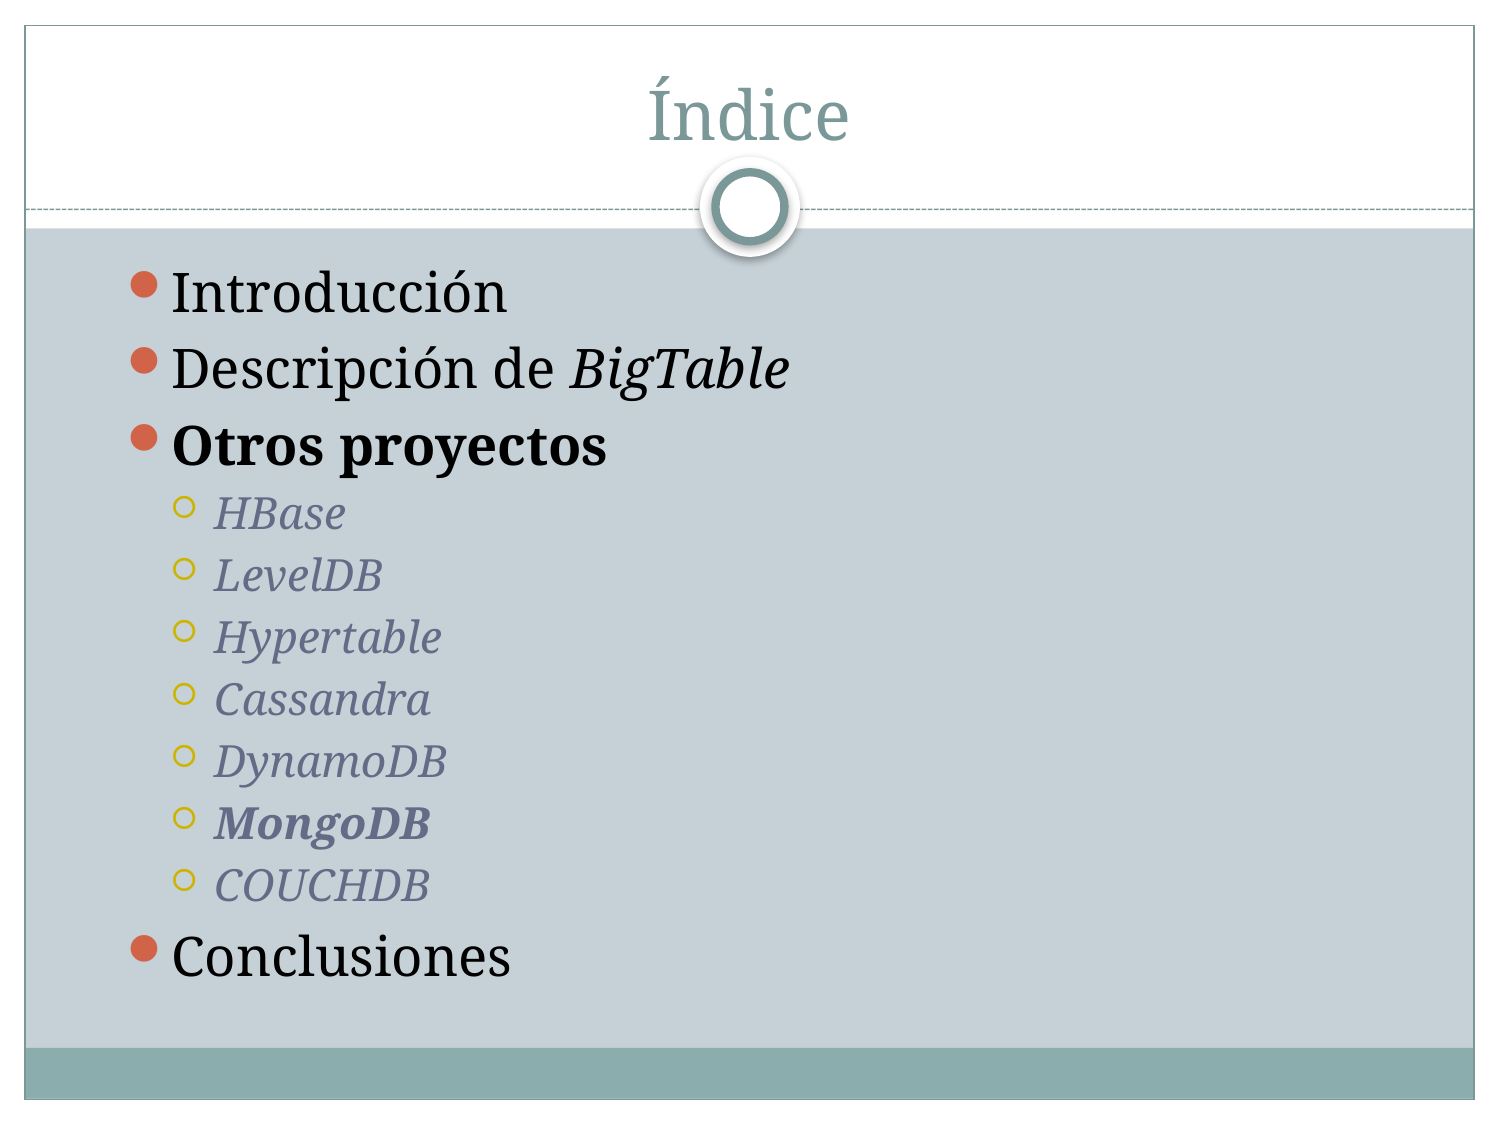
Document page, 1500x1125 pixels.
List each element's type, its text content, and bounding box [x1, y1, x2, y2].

list Introducción Descripción de BigTable Otros proyectos HBase LevelDB Hypertable Cassandra DynamoDB MongoDB COUCHDB Conclusiones [112, 250, 1445, 1001]
title Índice [49, 37, 1450, 162]
